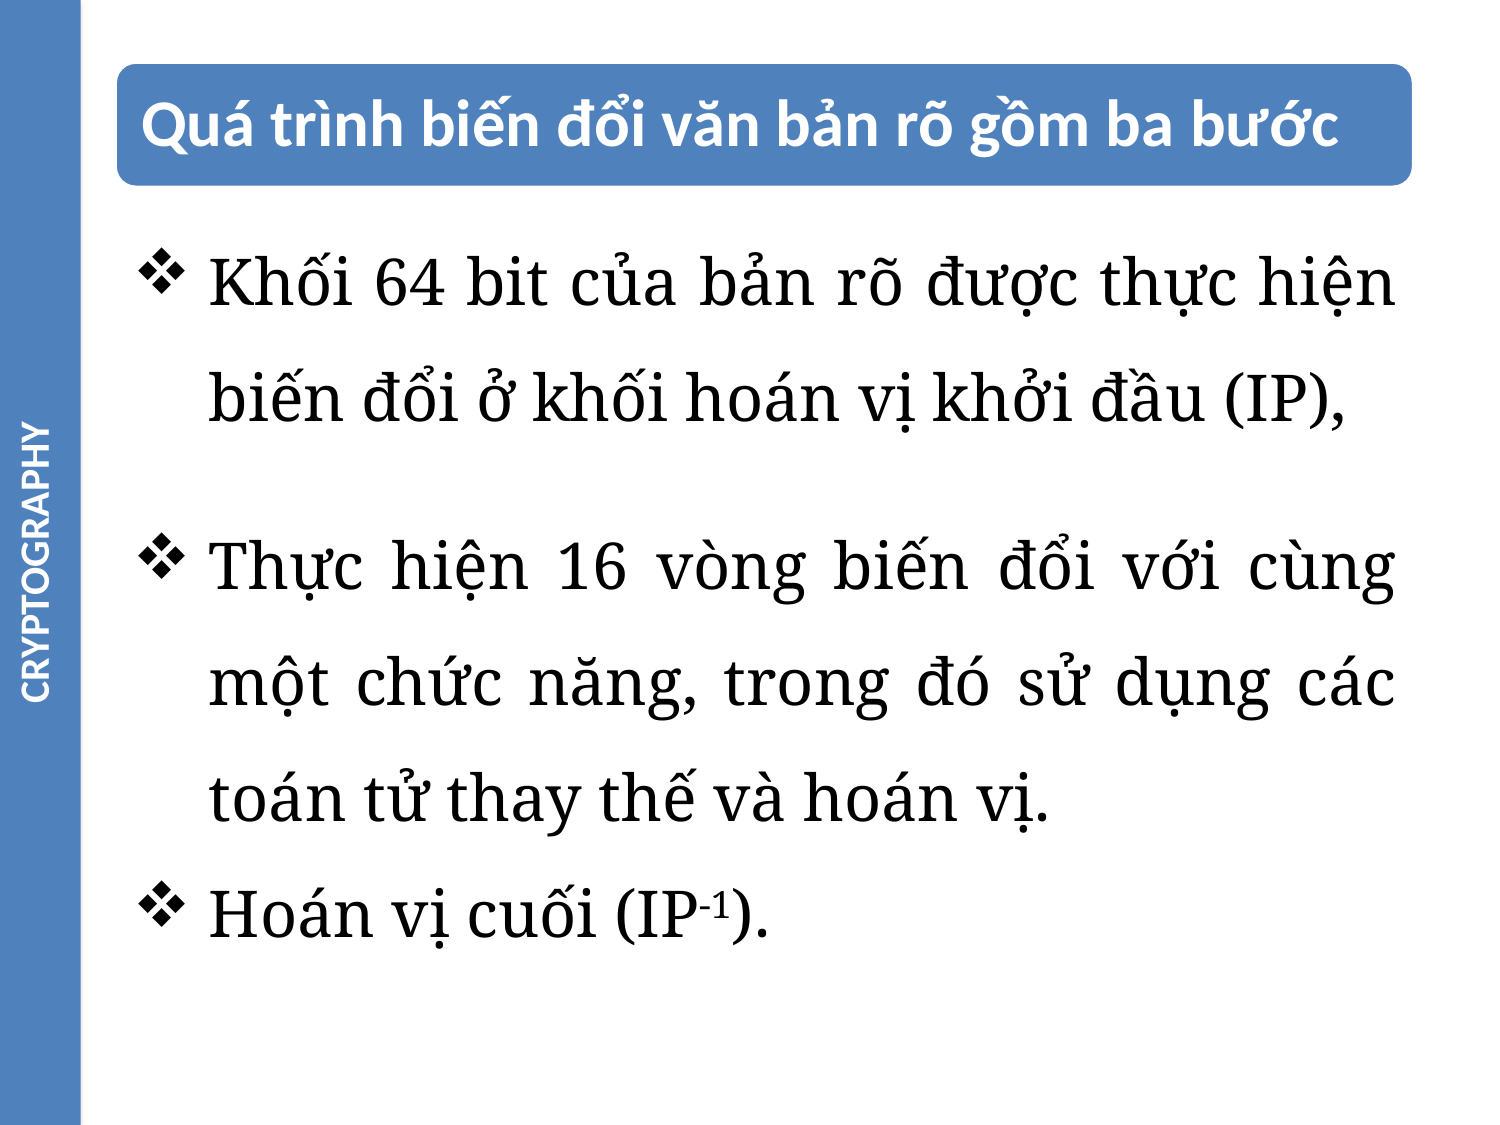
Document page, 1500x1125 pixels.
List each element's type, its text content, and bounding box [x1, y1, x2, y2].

text_box Khối 64 bit của bản rõ được thực hiện biến đổi ở khối hoán vị khởi đầu (IP), Thực hiện 16 vòng biến đổi với cùng một chức năng, trong đó sử dụng các toán tử thay thế và hoán vị. Hoán vị cuối (IP-1). [132, 205, 1397, 1028]
text_box CRYPTOGRAPHY [0, 0, 84, 1125]
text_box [114, 52, 1415, 198]
